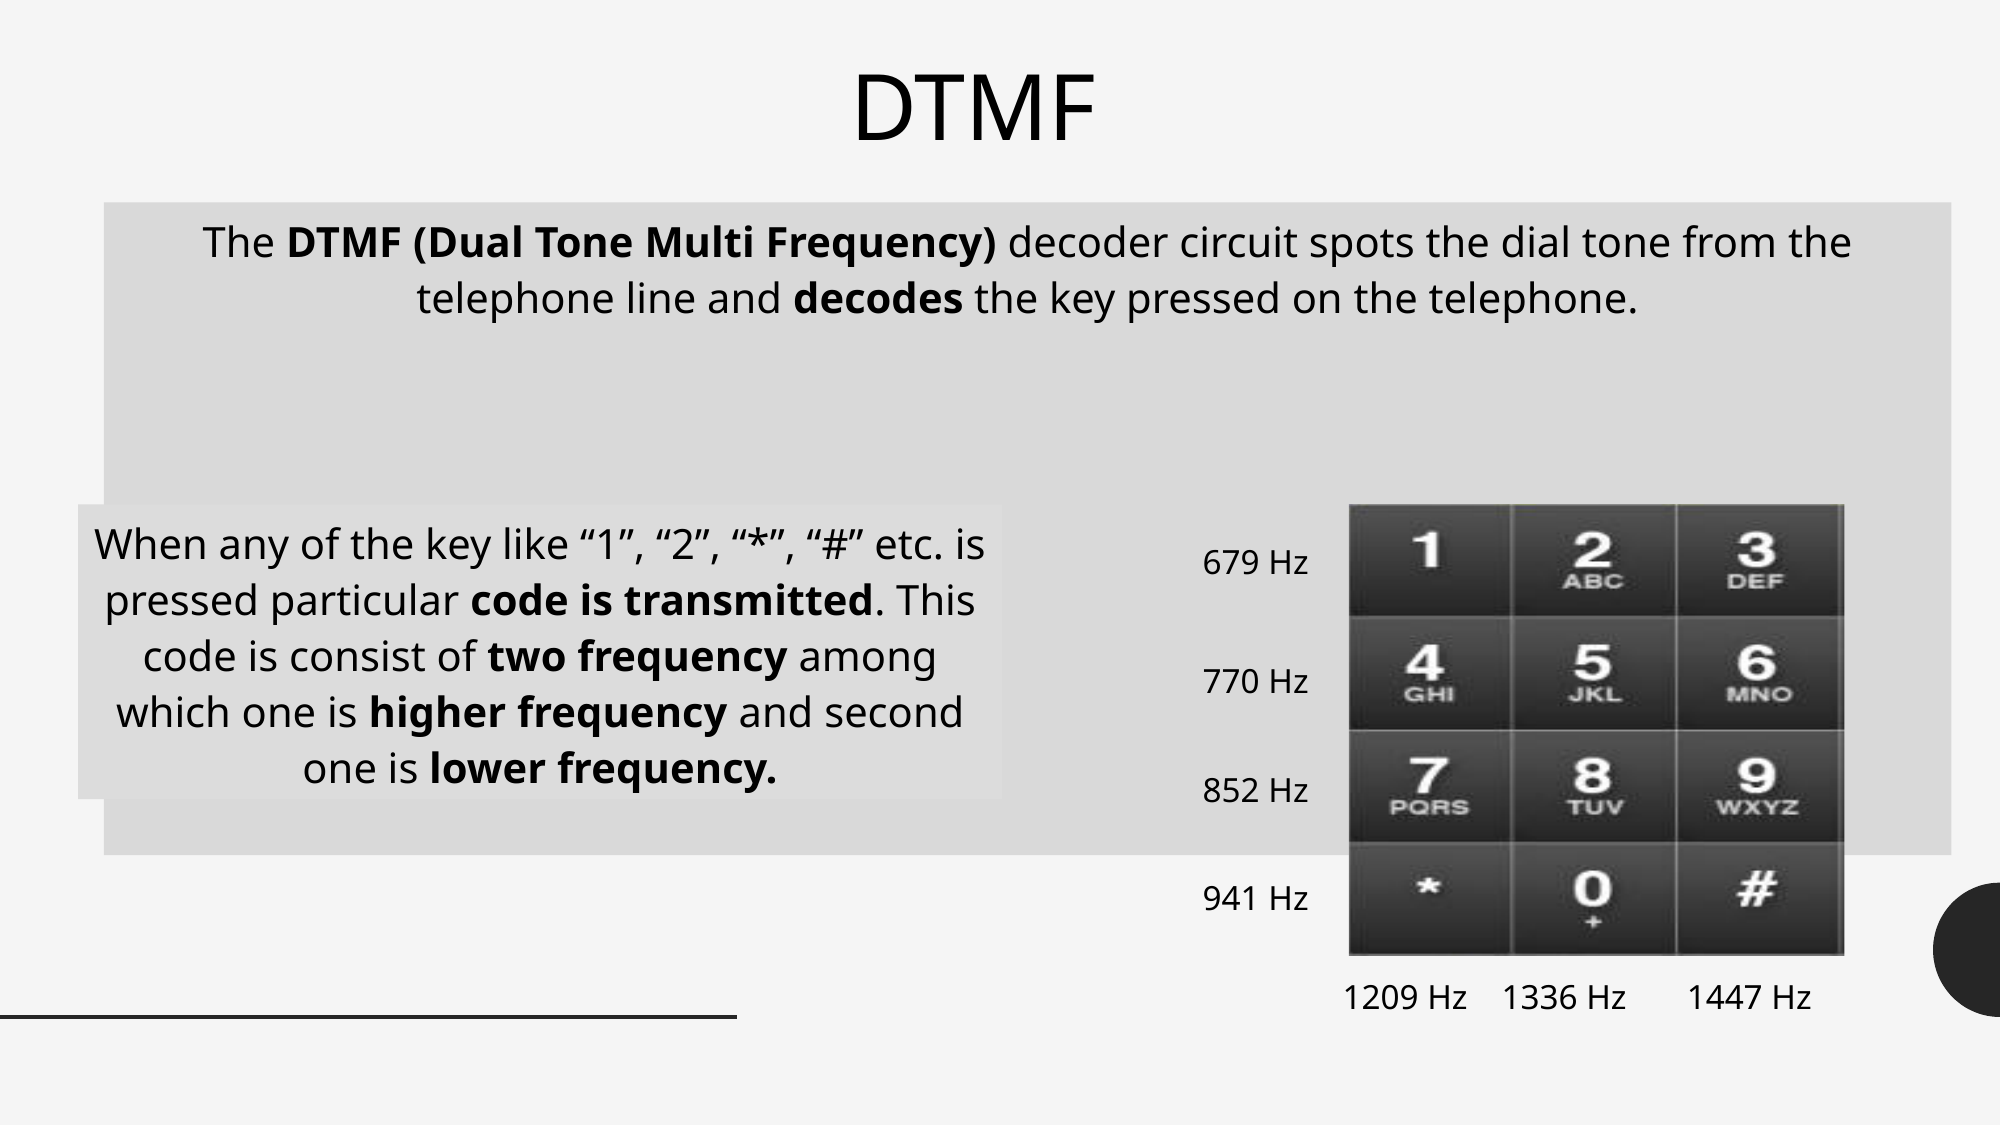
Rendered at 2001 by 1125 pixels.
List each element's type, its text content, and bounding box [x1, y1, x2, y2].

text_box DTMF [835, 41, 1111, 167]
text_box 1336 Hz [1486, 968, 1642, 1024]
text_box 770 Hz [1187, 652, 1324, 708]
text_box 1209 Hz [1327, 968, 1483, 1024]
text_box 941 Hz [1187, 870, 1324, 925]
picture [1348, 504, 1845, 956]
text_box 679 Hz [1187, 533, 1324, 589]
text_box 1447 Hz [1672, 968, 1828, 1024]
list The DTMF (Dual Tone Multi Frequency) decoder circuit spots the dial tone from the telephone line and decodes the key pressed on the telephone. [103, 202, 1952, 856]
text_box 852 Hz [1187, 761, 1324, 817]
text_box When any of the key like “1”, “2”, “*”, “#” etc. is pressed particular code is transmitted. This code is consist of two frequency among which one is higher frequency and second one is lower frequency. [78, 504, 1003, 800]
